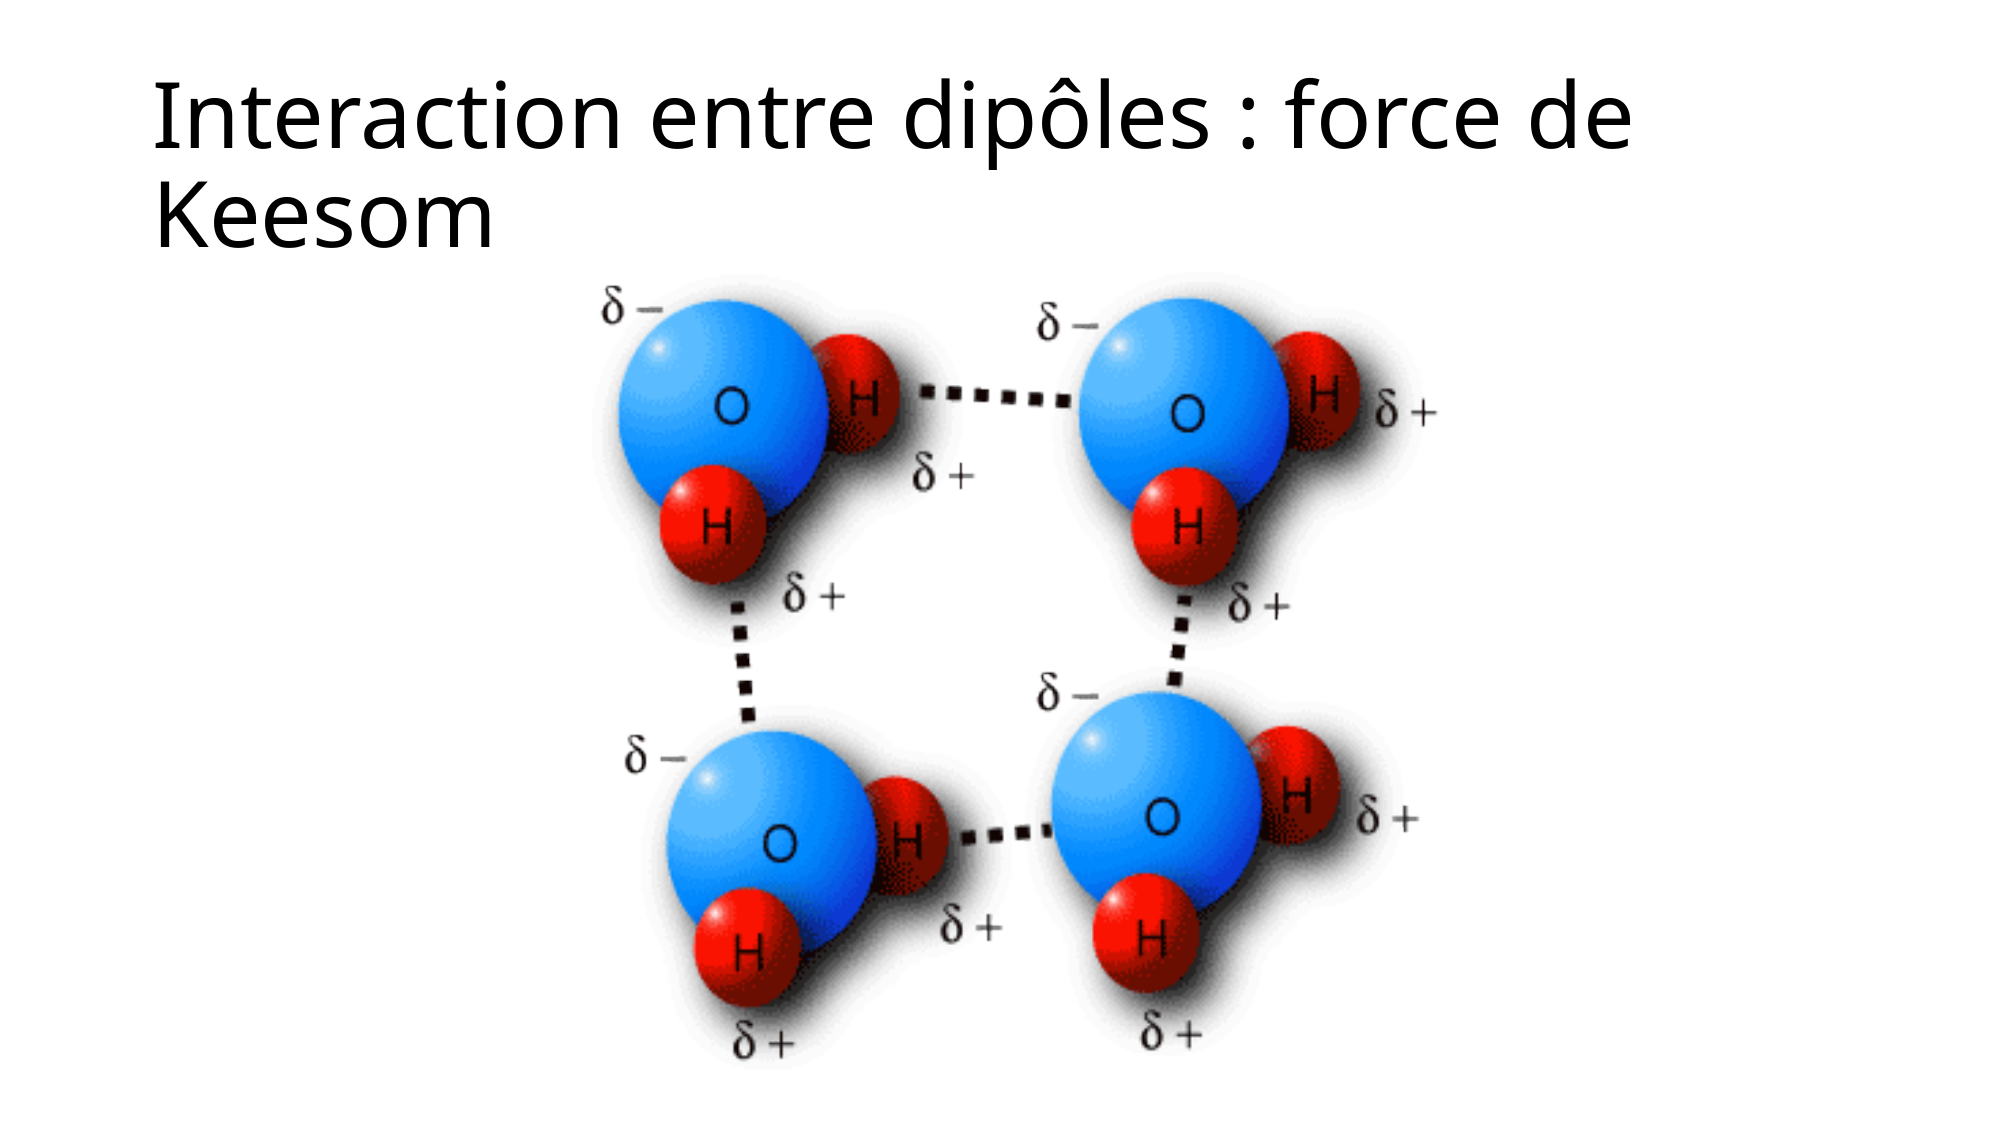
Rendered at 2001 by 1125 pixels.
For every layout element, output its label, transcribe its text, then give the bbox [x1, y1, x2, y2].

title Interaction entre dipôles : force de Keesom [137, 59, 1863, 278]
picture [582, 259, 1464, 1092]
